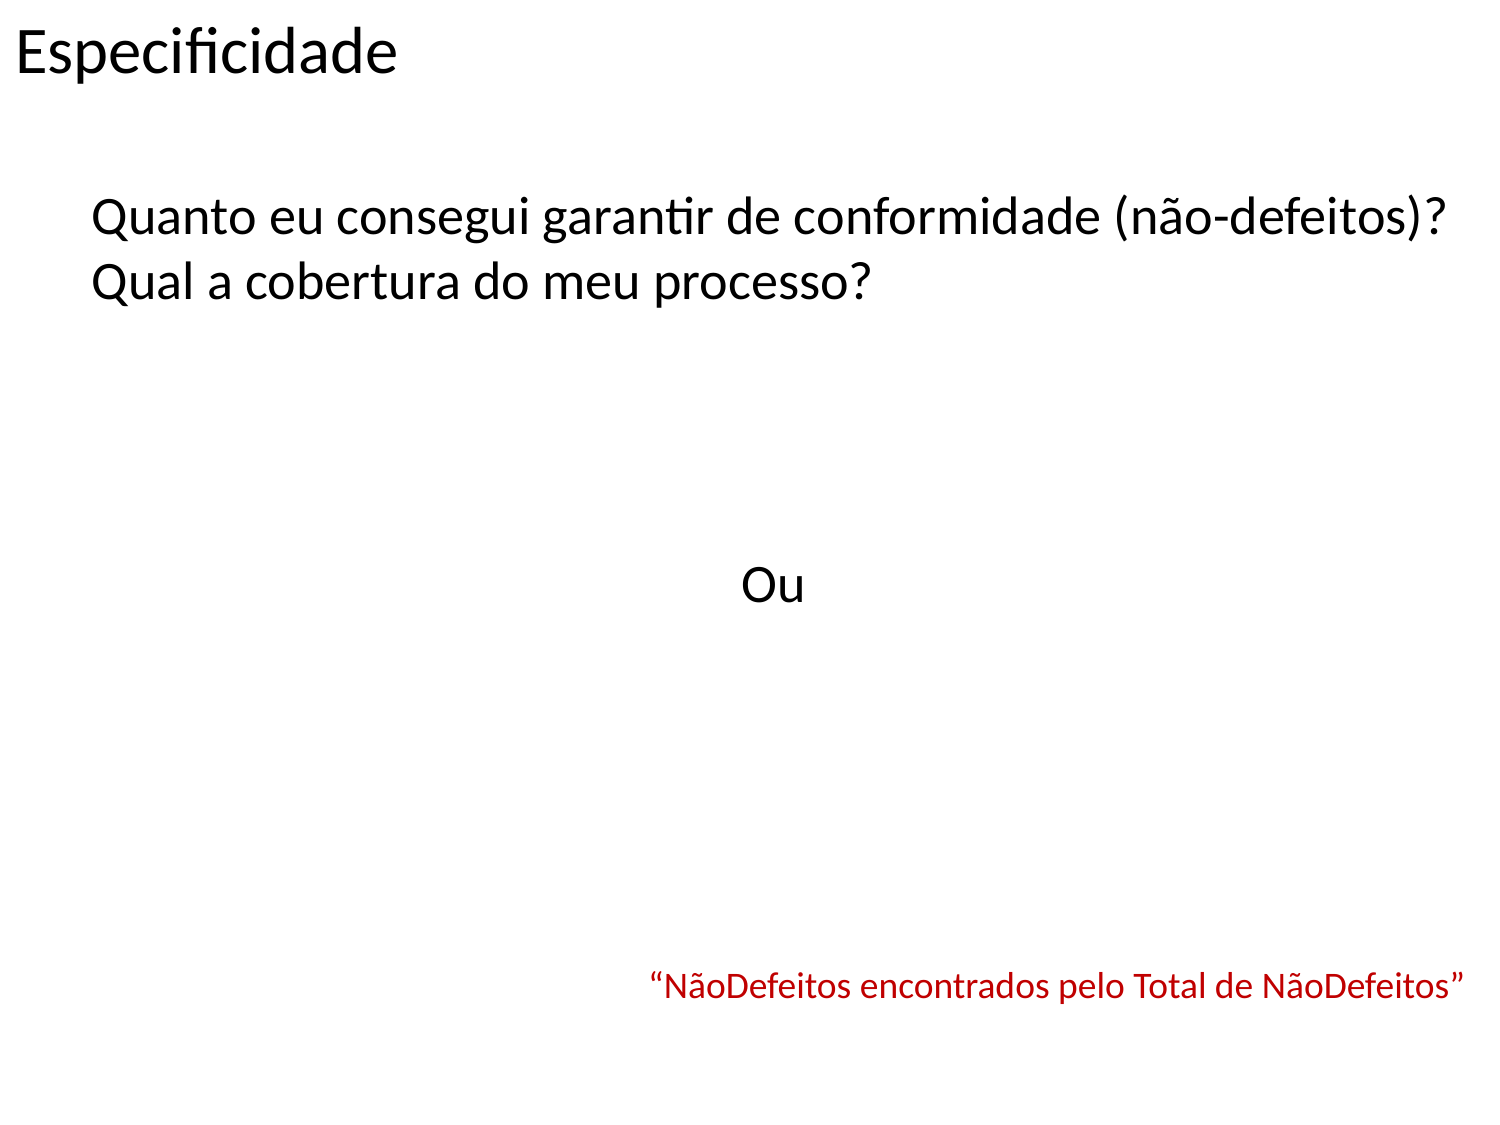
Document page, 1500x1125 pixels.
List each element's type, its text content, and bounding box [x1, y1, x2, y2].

text_box “NãoDefeitos encontrados pelo Total de NãoDefeitos” [633, 953, 1490, 1014]
title Especificidade [0, 0, 1231, 187]
